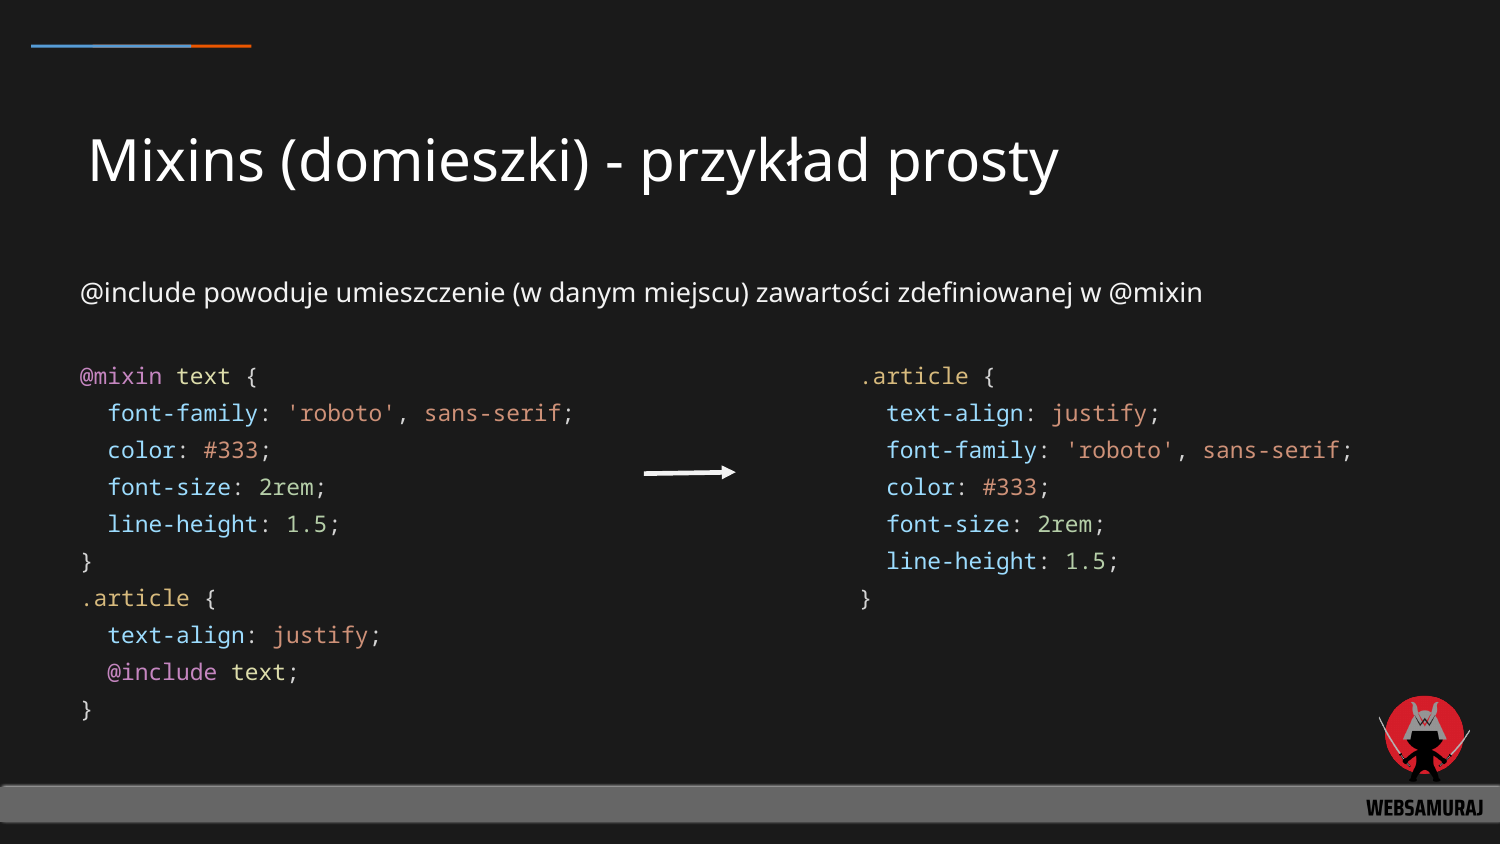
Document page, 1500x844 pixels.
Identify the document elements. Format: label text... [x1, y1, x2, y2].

subtitle @include powoduje umieszczenie (w danym miejscu) zawartości zdefiniowanej w @mixin @mixin text { font-family: 'roboto', sans-serif; color: #333; font-size: 2rem; line-height: 1.5; } .article { text-align: justify; @include text; } [64, 249, 1379, 742]
text_box .article { text-align: justify; font-family: 'roboto', sans-serif; color: #333; font-size: 2rem; line-height: 1.5; } [843, 337, 1486, 761]
picture [1358, 689, 1491, 822]
title Mixins (domieszki) - przykład prosty [72, 97, 1416, 206]
